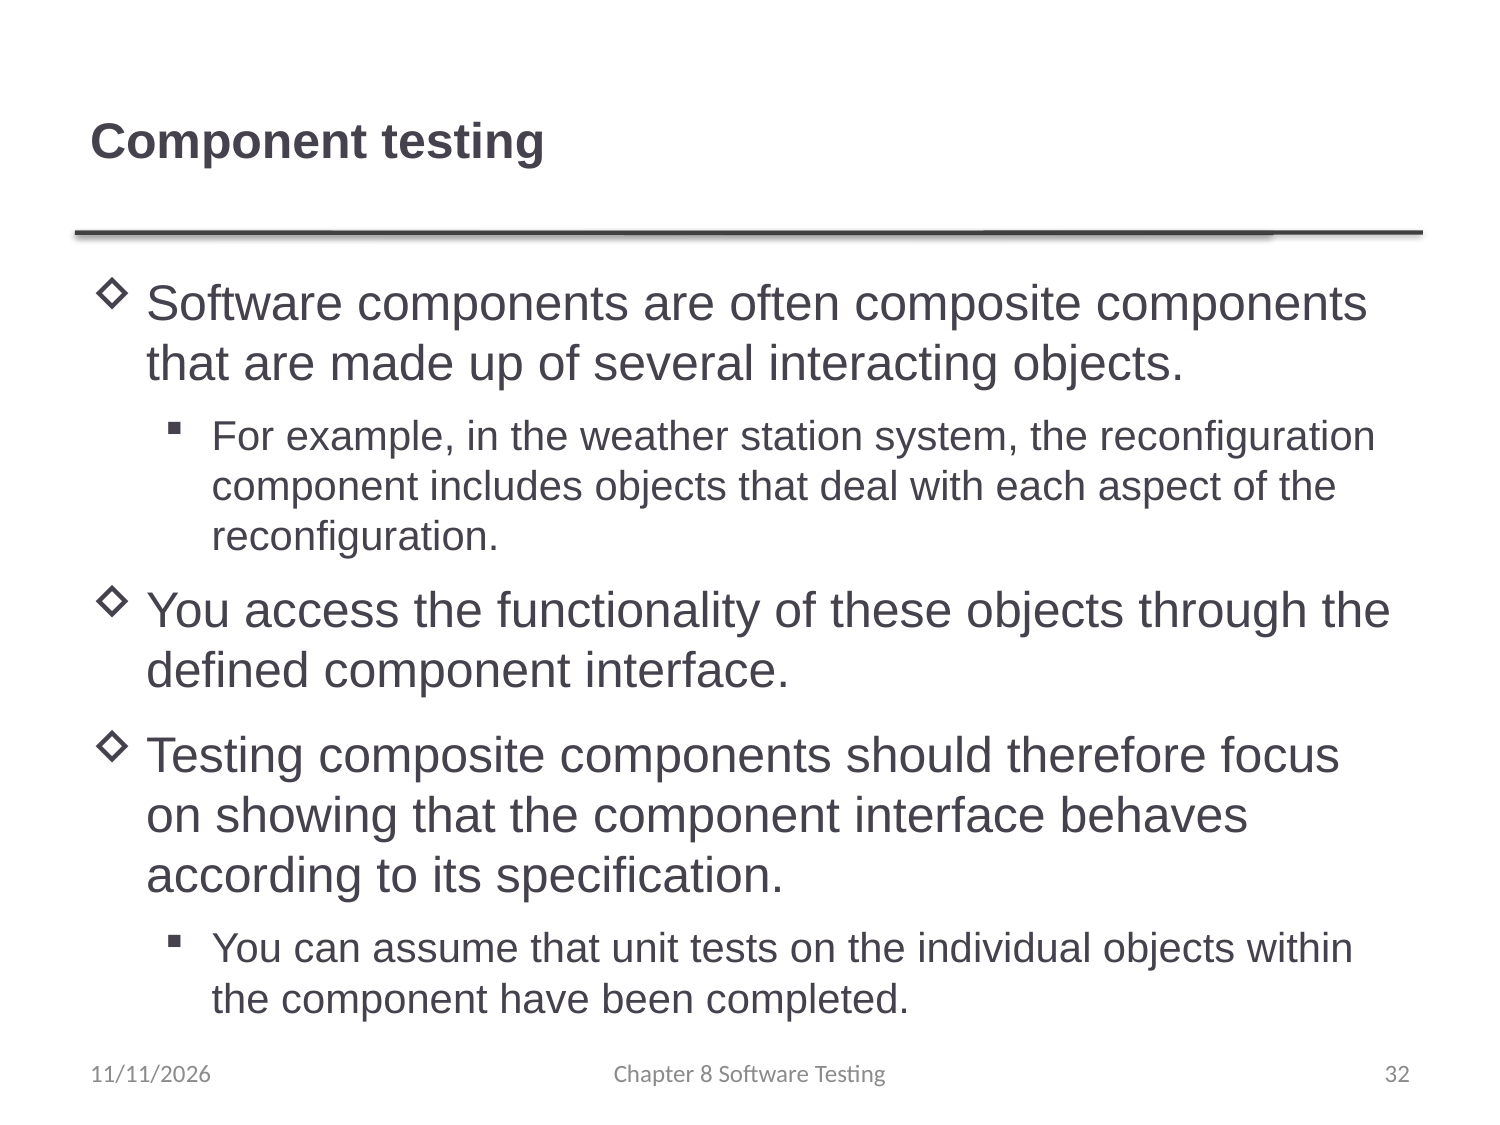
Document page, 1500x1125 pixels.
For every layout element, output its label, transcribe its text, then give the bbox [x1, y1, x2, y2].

footer Chapter 8 Software Testing [512, 1042, 988, 1103]
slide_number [75, 1042, 425, 1103]
slide_number 32 [1074, 1042, 1425, 1103]
list Software components are often composite components that are made up of several interacting objects. For example, in the weather station system, the reconfiguration component includes objects that deal with each aspect of the reconfiguration. You access the functionality of these objects through the defined component interface. Testing composite components should therefore focus on showing that the component interface behaves according to its specification. You can assume that unit tests on the individual objects within the component have been completed. [75, 262, 1425, 1005]
title Component testing [74, 44, 1272, 233]
